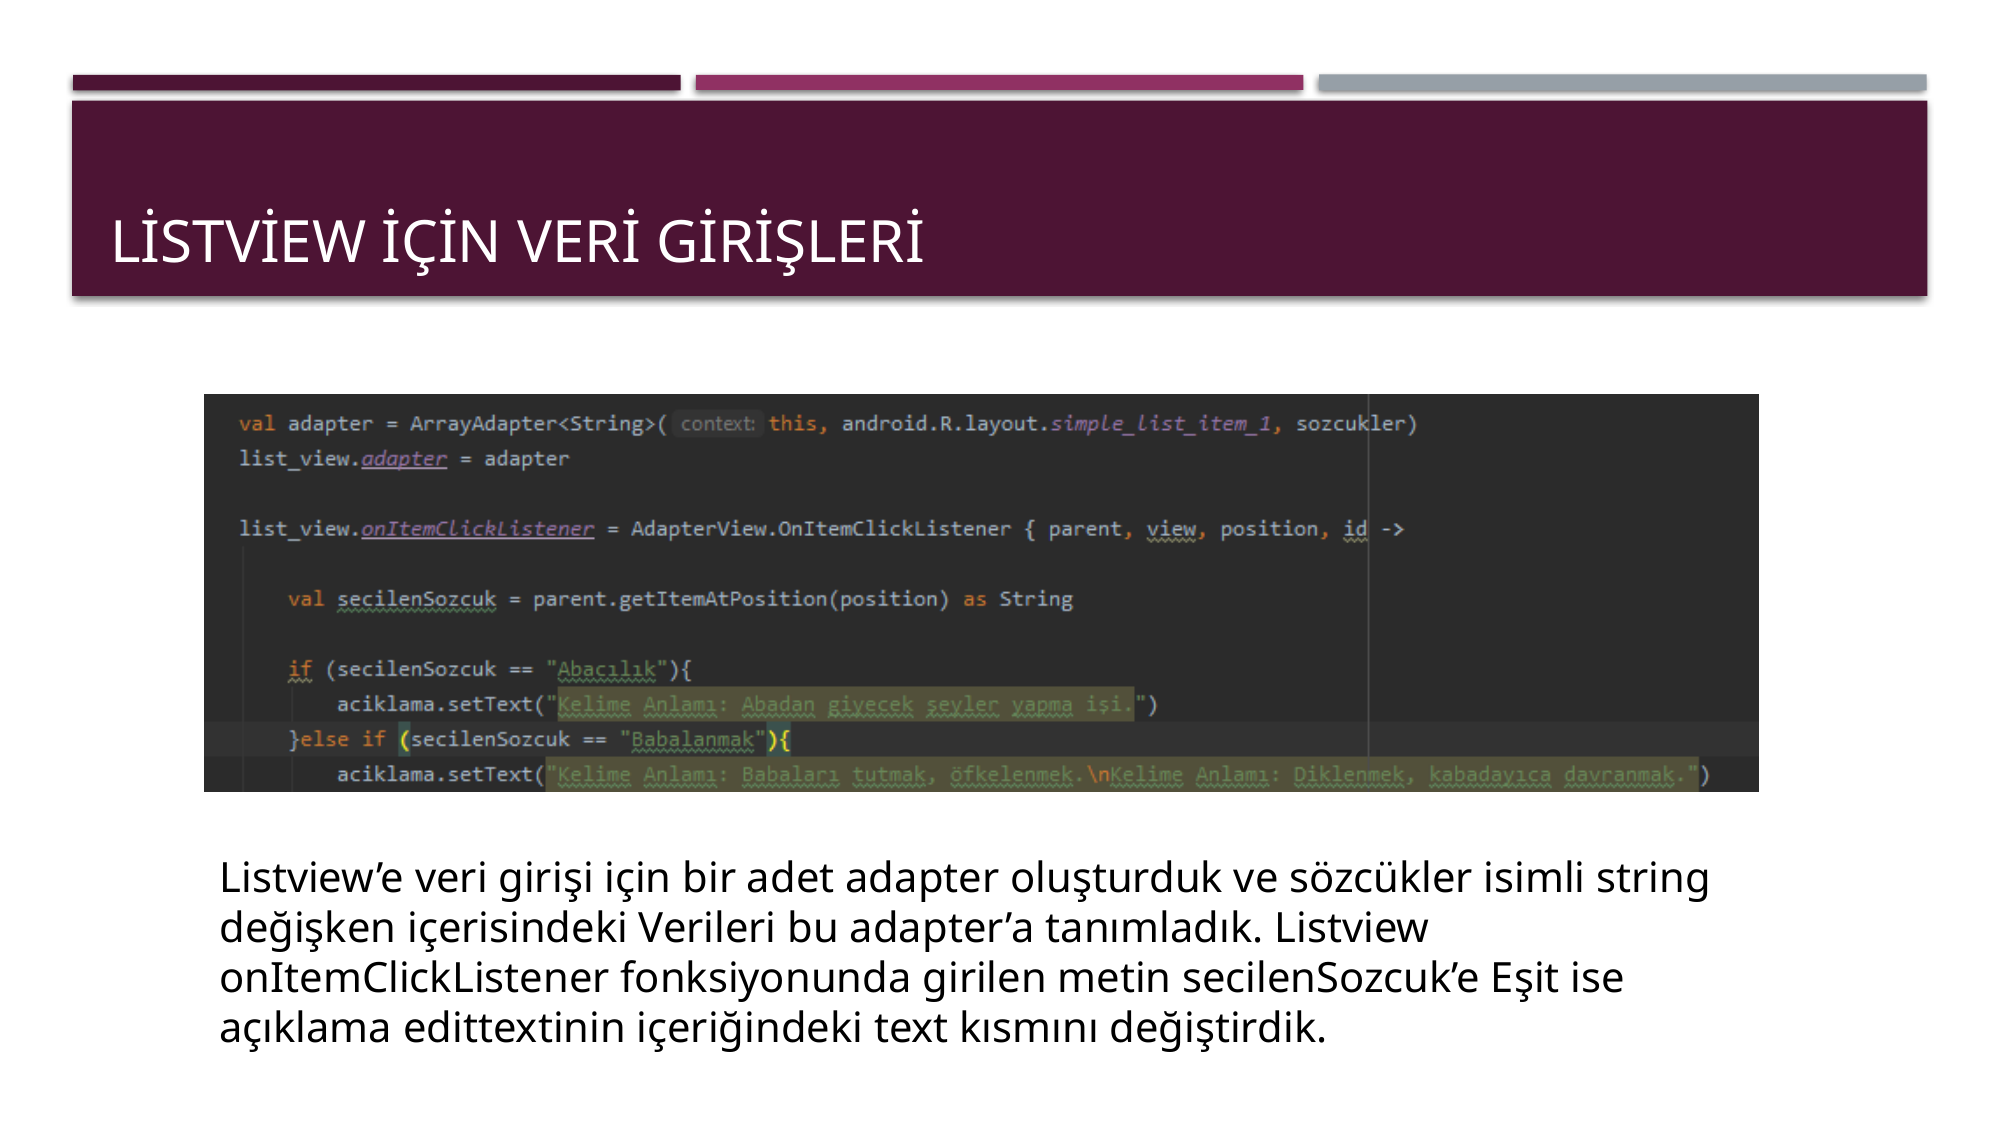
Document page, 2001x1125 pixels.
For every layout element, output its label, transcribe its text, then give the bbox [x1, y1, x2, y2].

text_box Listview’e veri girişi için bir adet adapter oluşturduk ve sözcükler isimli string değişken içerisindeki Verileri bu adapter’a tanımladık. Listview onItemClickListener fonksiyonunda girilen metin secilenSozcuk’e Eşit ise açıklama edittextinin içeriğindeki text kısmını değiştirdik. [204, 843, 1759, 1059]
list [204, 393, 1760, 792]
title Listview için veri girişleri [95, 115, 1905, 282]
